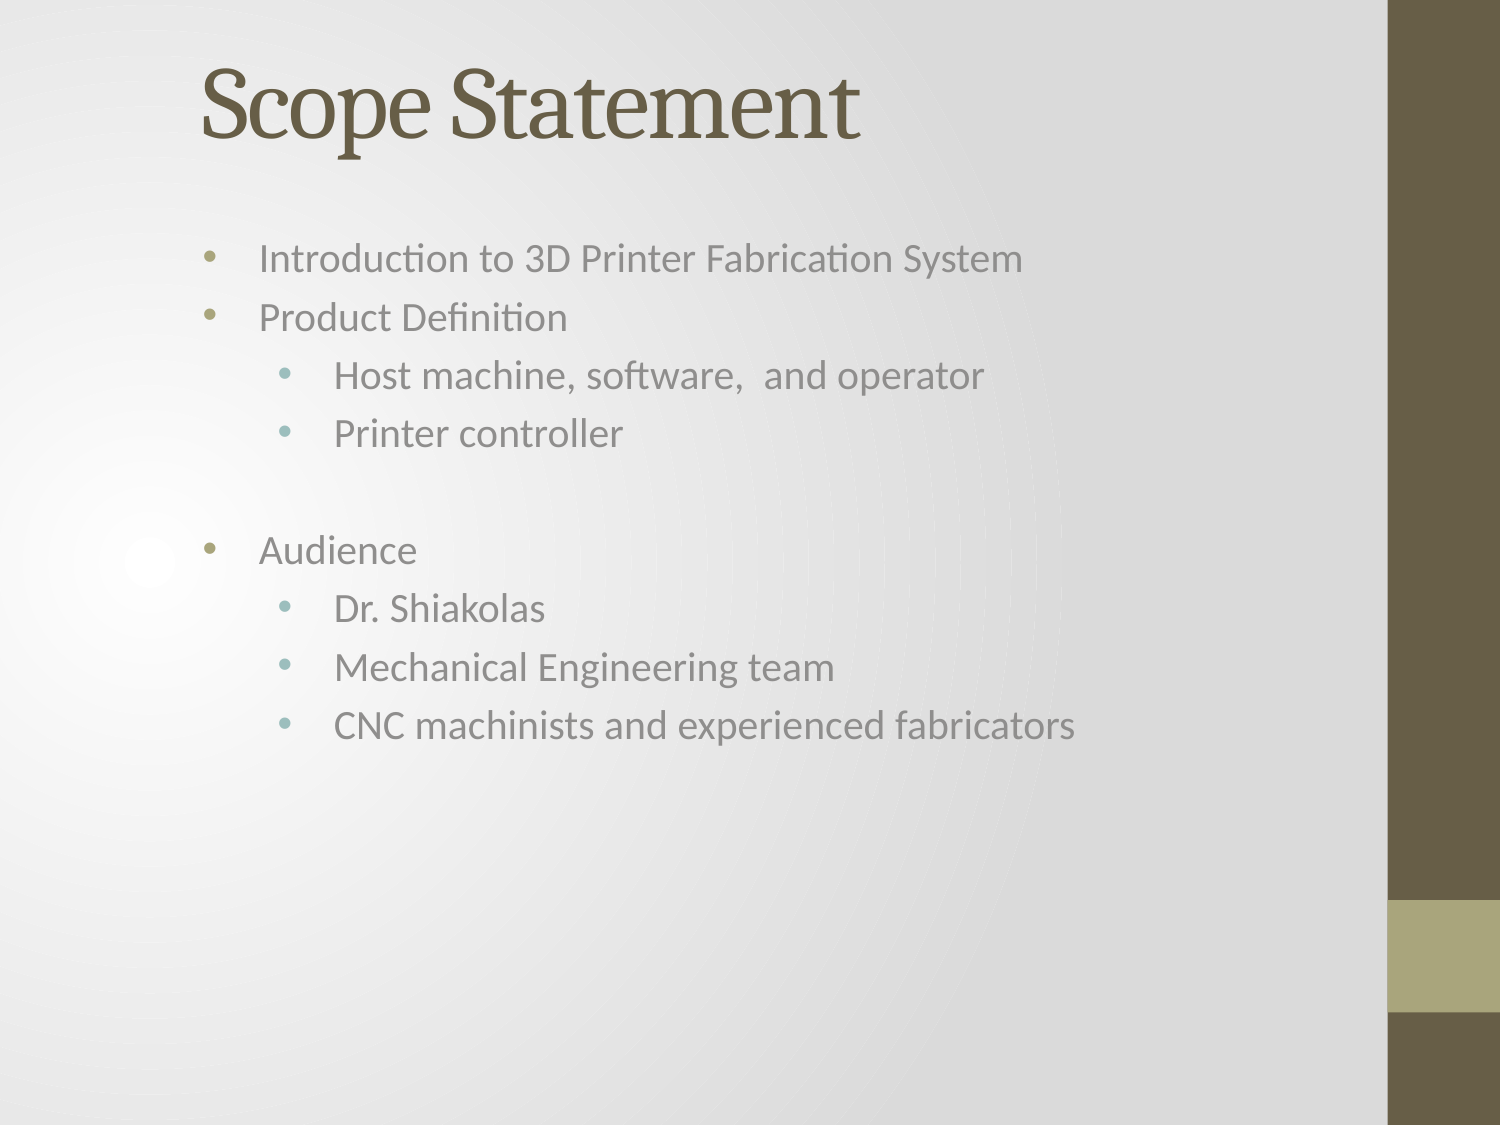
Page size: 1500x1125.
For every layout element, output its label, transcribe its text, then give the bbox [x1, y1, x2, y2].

title Scope Statement [187, 27, 1313, 167]
subtitle Introduction to 3D Printer Fabrication System Product Definition Host machine, software, and operator Printer controller Audience Dr. Shiakolas Mechanical Engineering team CNC machinists and experienced fabricators [187, 223, 1313, 1019]
